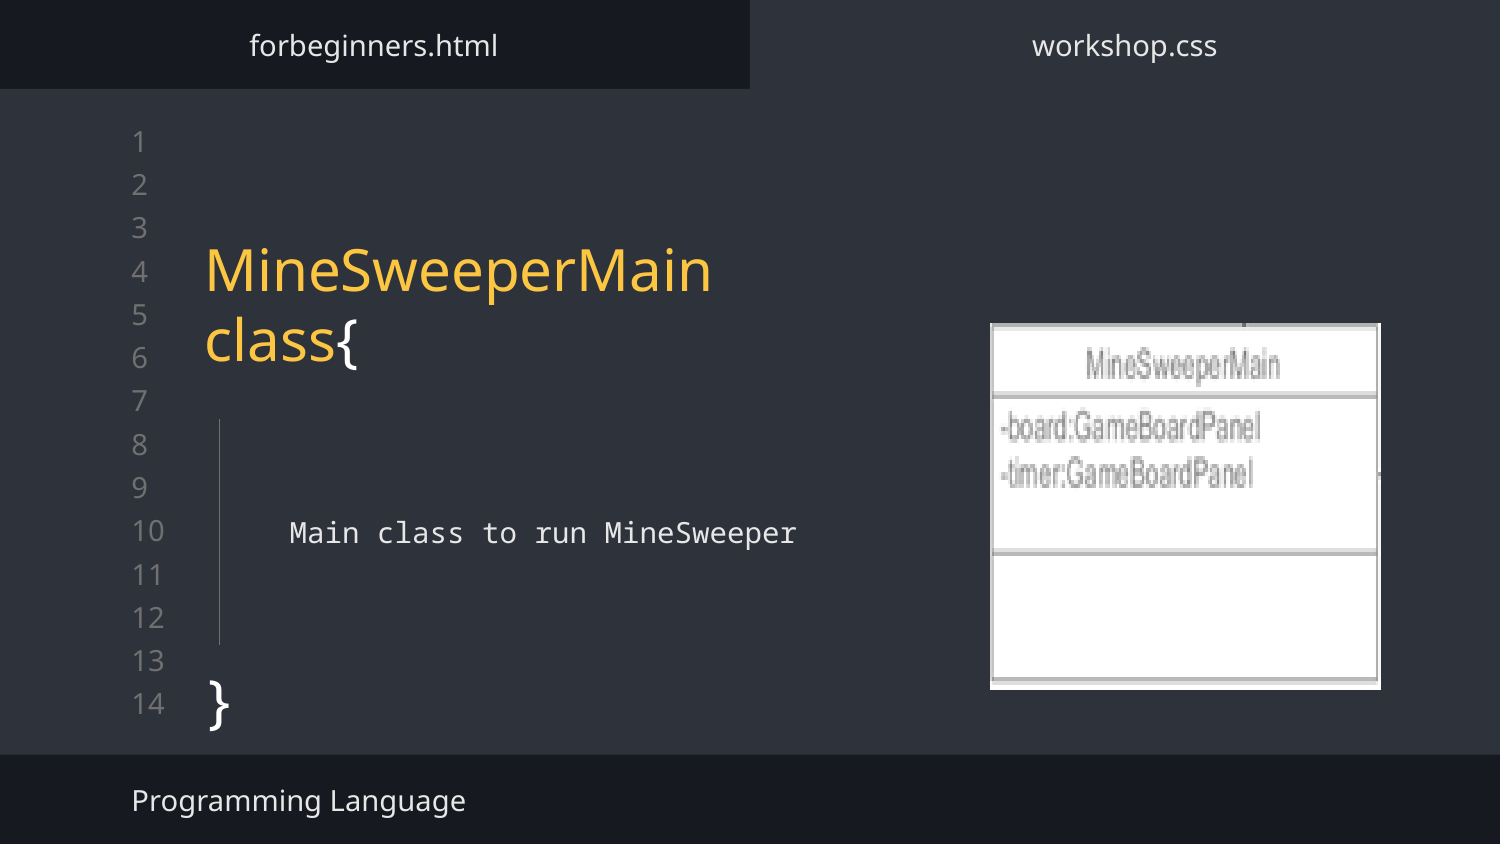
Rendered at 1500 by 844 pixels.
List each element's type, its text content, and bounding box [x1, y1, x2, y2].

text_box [177, 419, 262, 750]
picture [990, 323, 1381, 690]
subtitle forbeginners.html [0, 15, 749, 74]
subtitle workshop.css [750, 15, 1500, 74]
title MineSweeperMain class{ [189, 186, 841, 421]
subtitle Main class to run MineSweeper [274, 448, 870, 616]
subtitle Programming Language [116, 770, 915, 829]
